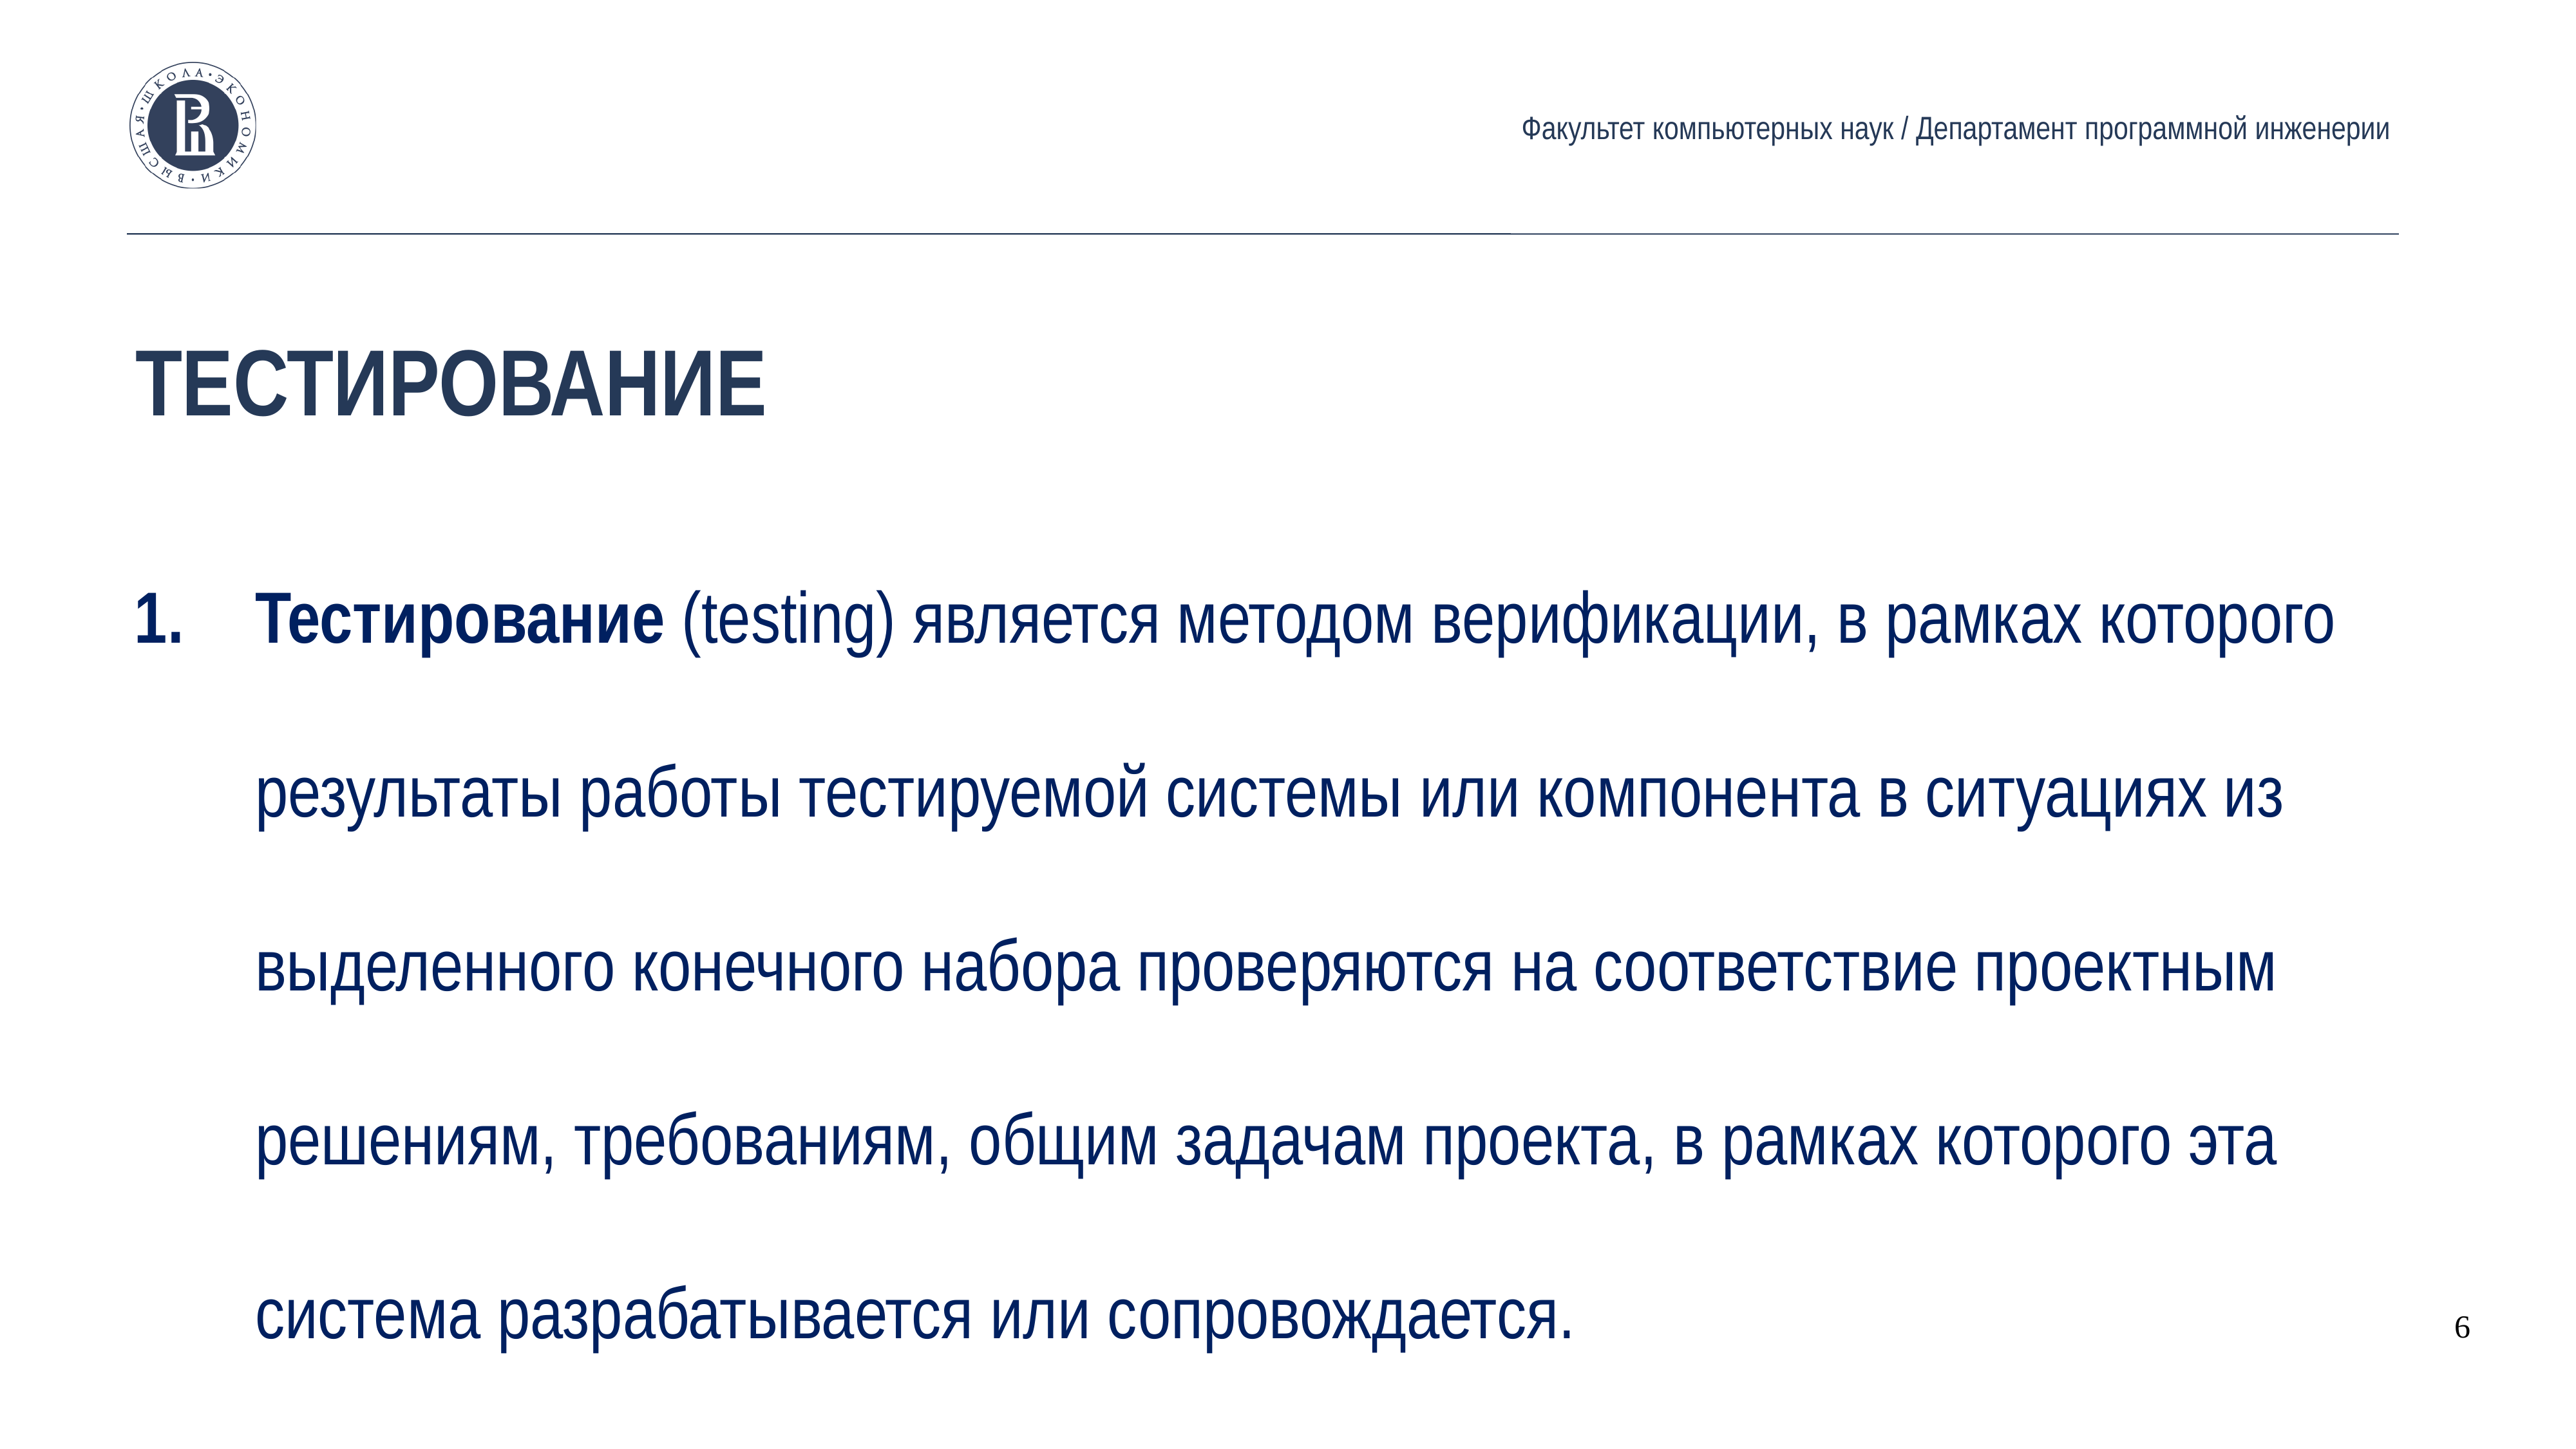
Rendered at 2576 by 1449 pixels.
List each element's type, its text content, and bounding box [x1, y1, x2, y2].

text_box <номер> [2445, 1301, 2576, 1347]
picture [129, 61, 257, 189]
text_box Тестирование (testing) является методом верификации, в рамках которого результаты работы тестируемой системы или компонента в ситуациях из выделенного конечного набора проверяются на соответствие проектным решениям, требованиям, общим задачам проекта, в рамках которого эта система разрабатывается или сопровождается. [126, 475, 2399, 1364]
text_box Факультет компьютерных наук / Департамент программной инженерии [1198, 100, 2399, 154]
text_box Тестирование [128, 314, 2391, 475]
